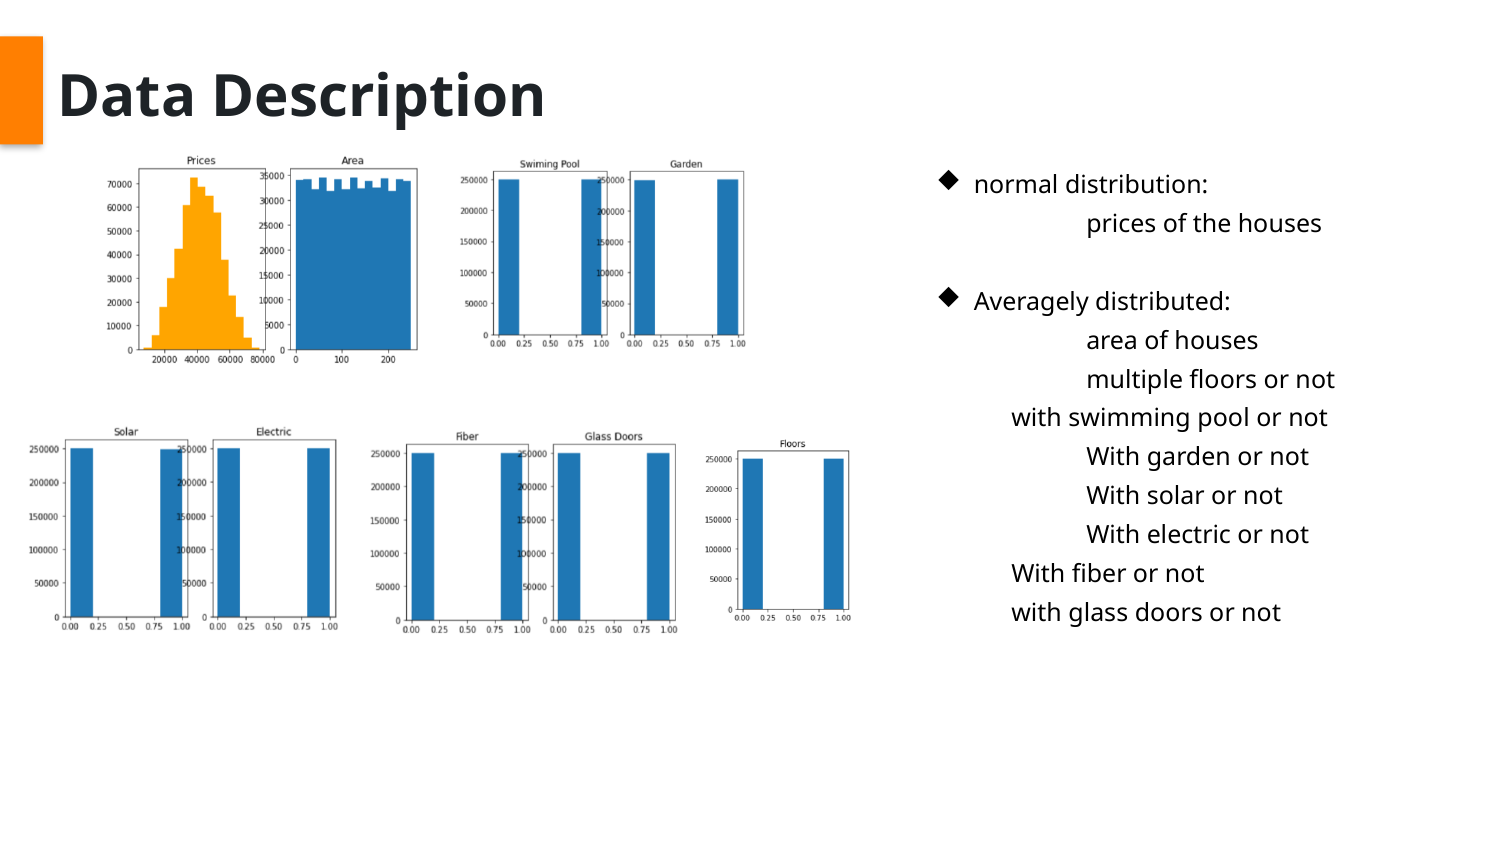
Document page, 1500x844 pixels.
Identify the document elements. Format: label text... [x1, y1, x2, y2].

picture [16, 420, 351, 643]
picture [90, 151, 774, 372]
picture [364, 425, 853, 643]
text_box [0, 36, 44, 145]
text_box normal distribution: prices of the houses Averagely distributed: area of houses multiple floors or not with swimming pool or not With garden or not With solar or not With electric or not With fiber or not with glass doors or not [921, 152, 1353, 634]
text_box Data Description [48, 44, 663, 136]
